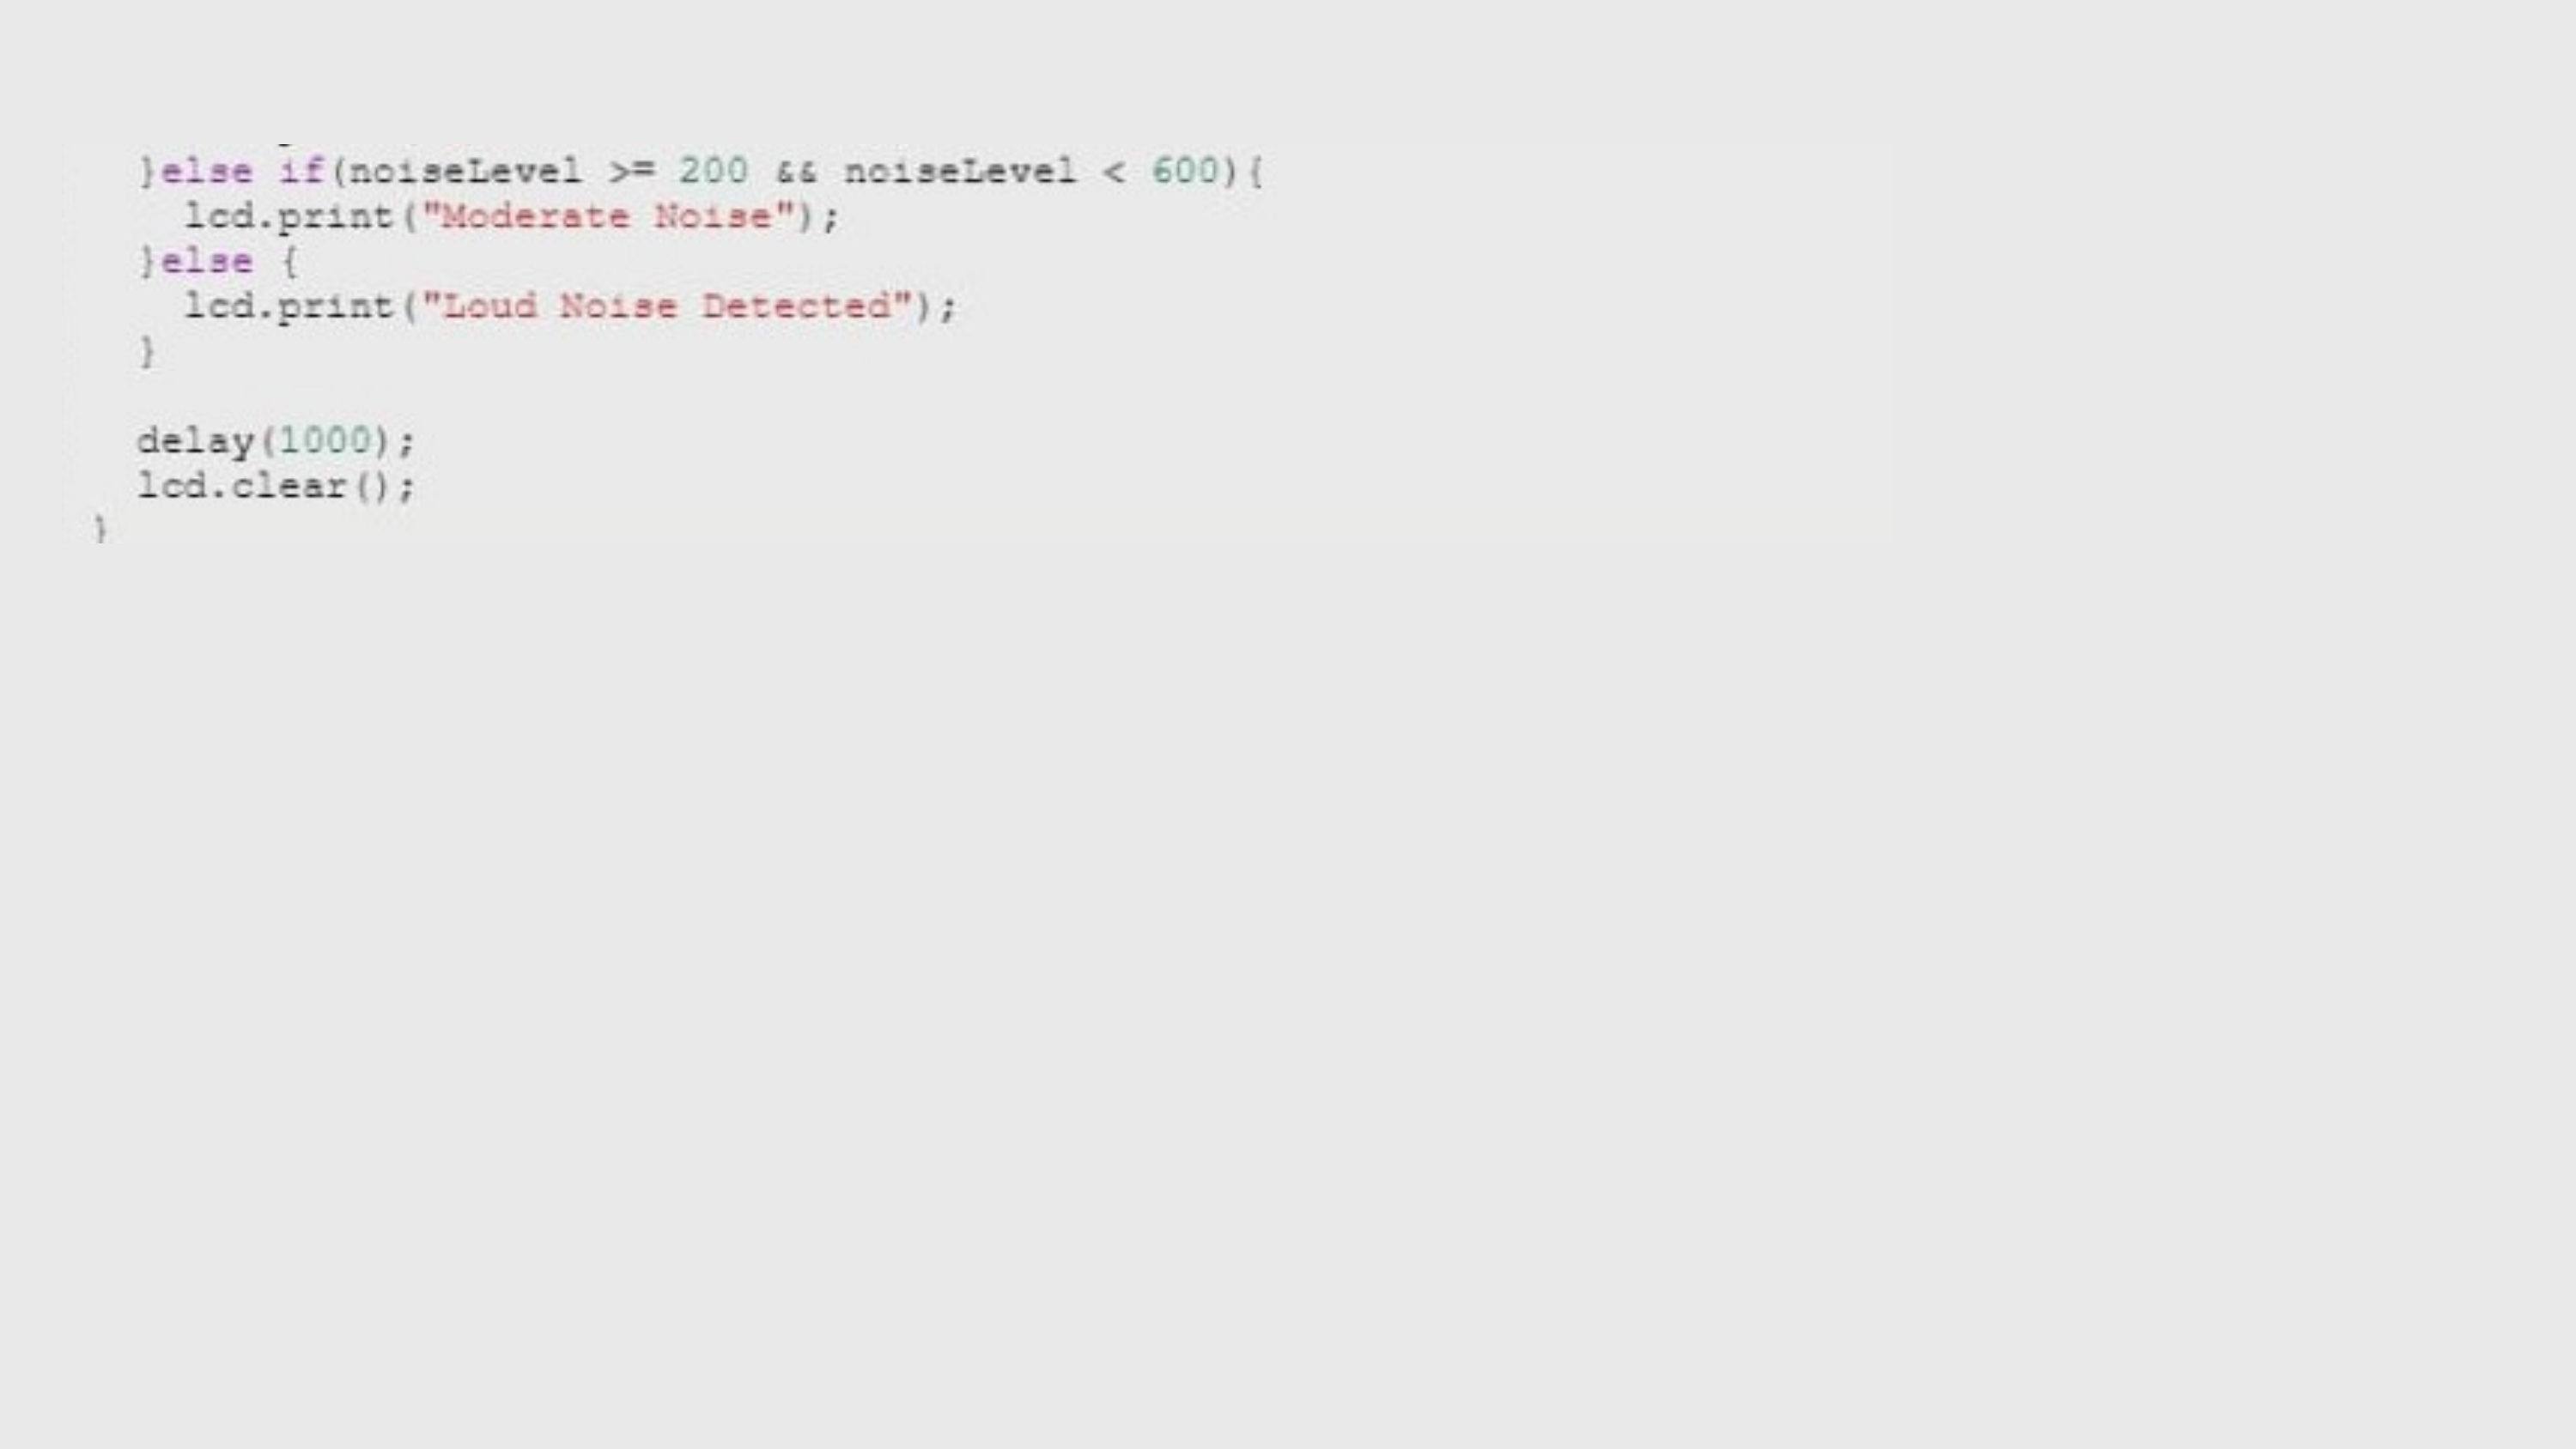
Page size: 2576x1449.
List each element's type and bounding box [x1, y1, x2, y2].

text_box [61, 144, 1893, 543]
